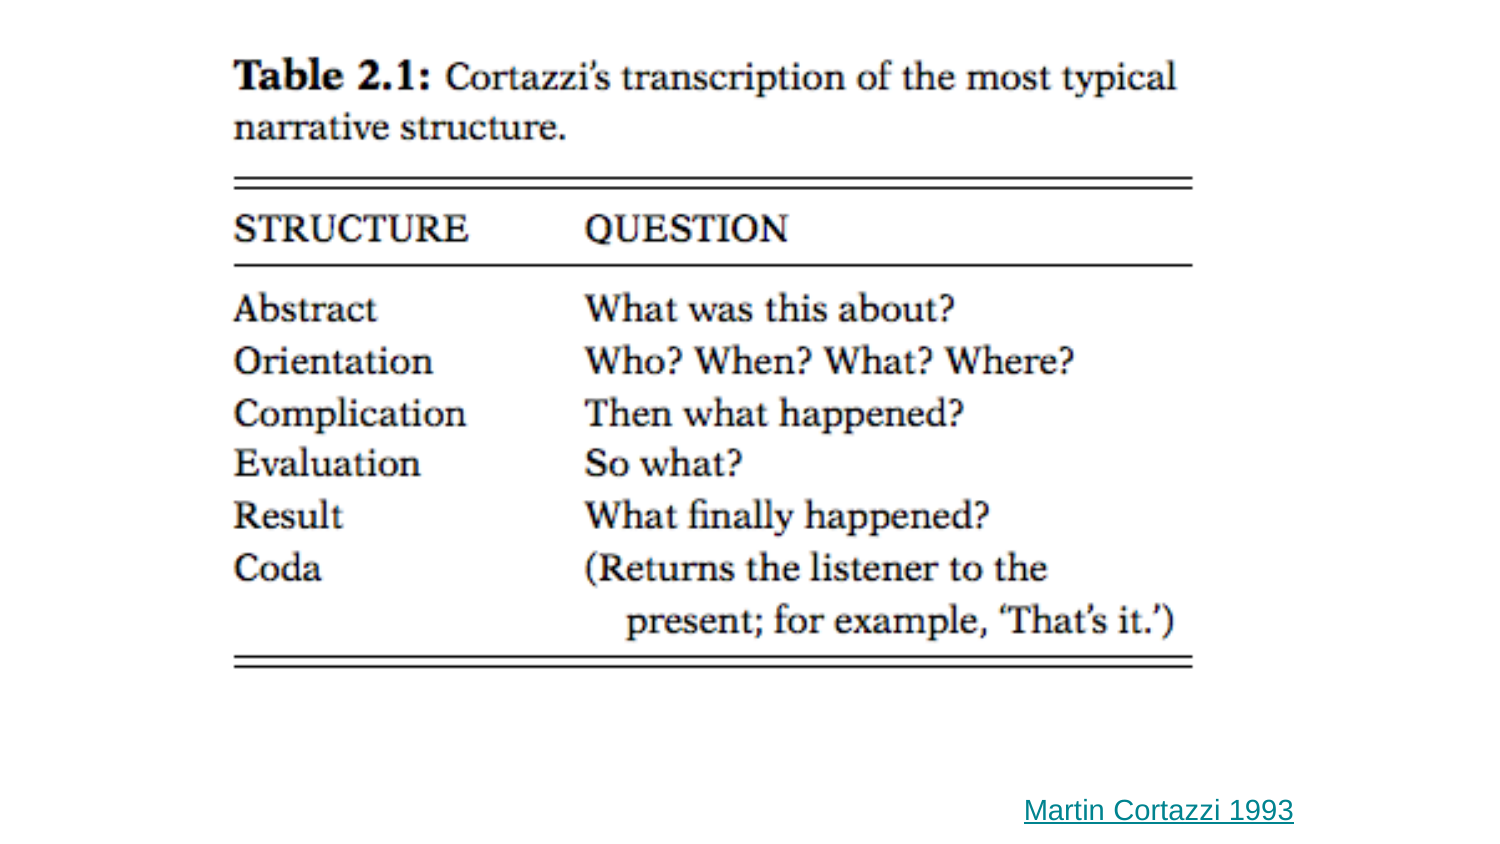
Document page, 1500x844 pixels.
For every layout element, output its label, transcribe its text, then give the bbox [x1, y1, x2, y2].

text_box Martin Cortazzi 1993 [1008, 773, 1500, 844]
picture [195, 18, 1248, 711]
